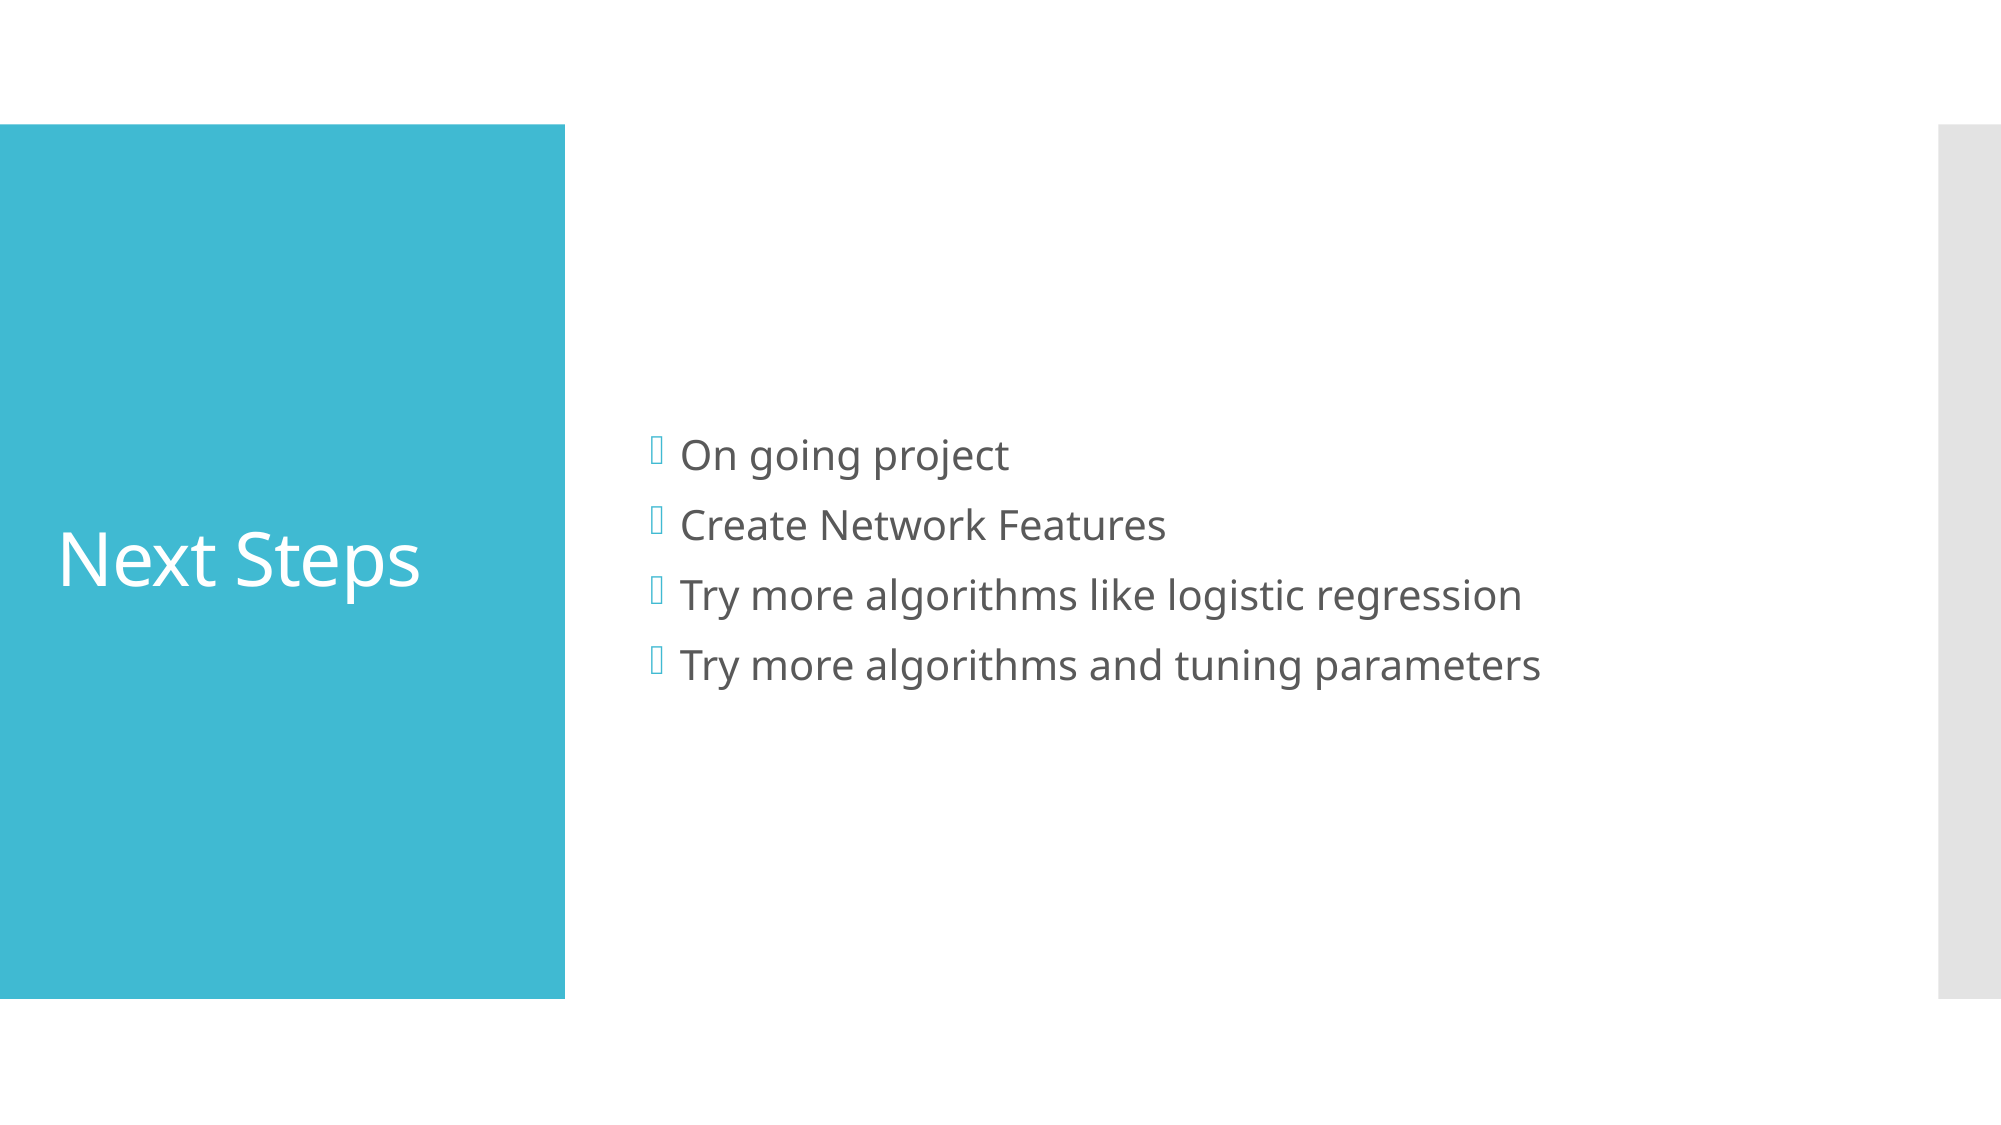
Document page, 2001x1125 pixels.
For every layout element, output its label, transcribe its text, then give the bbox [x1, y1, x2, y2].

title Next Steps [41, 184, 525, 940]
list On going project Create Network Features Try more algorithms like logistic regression Try more algorithms and tuning parameters [634, 141, 1835, 982]
